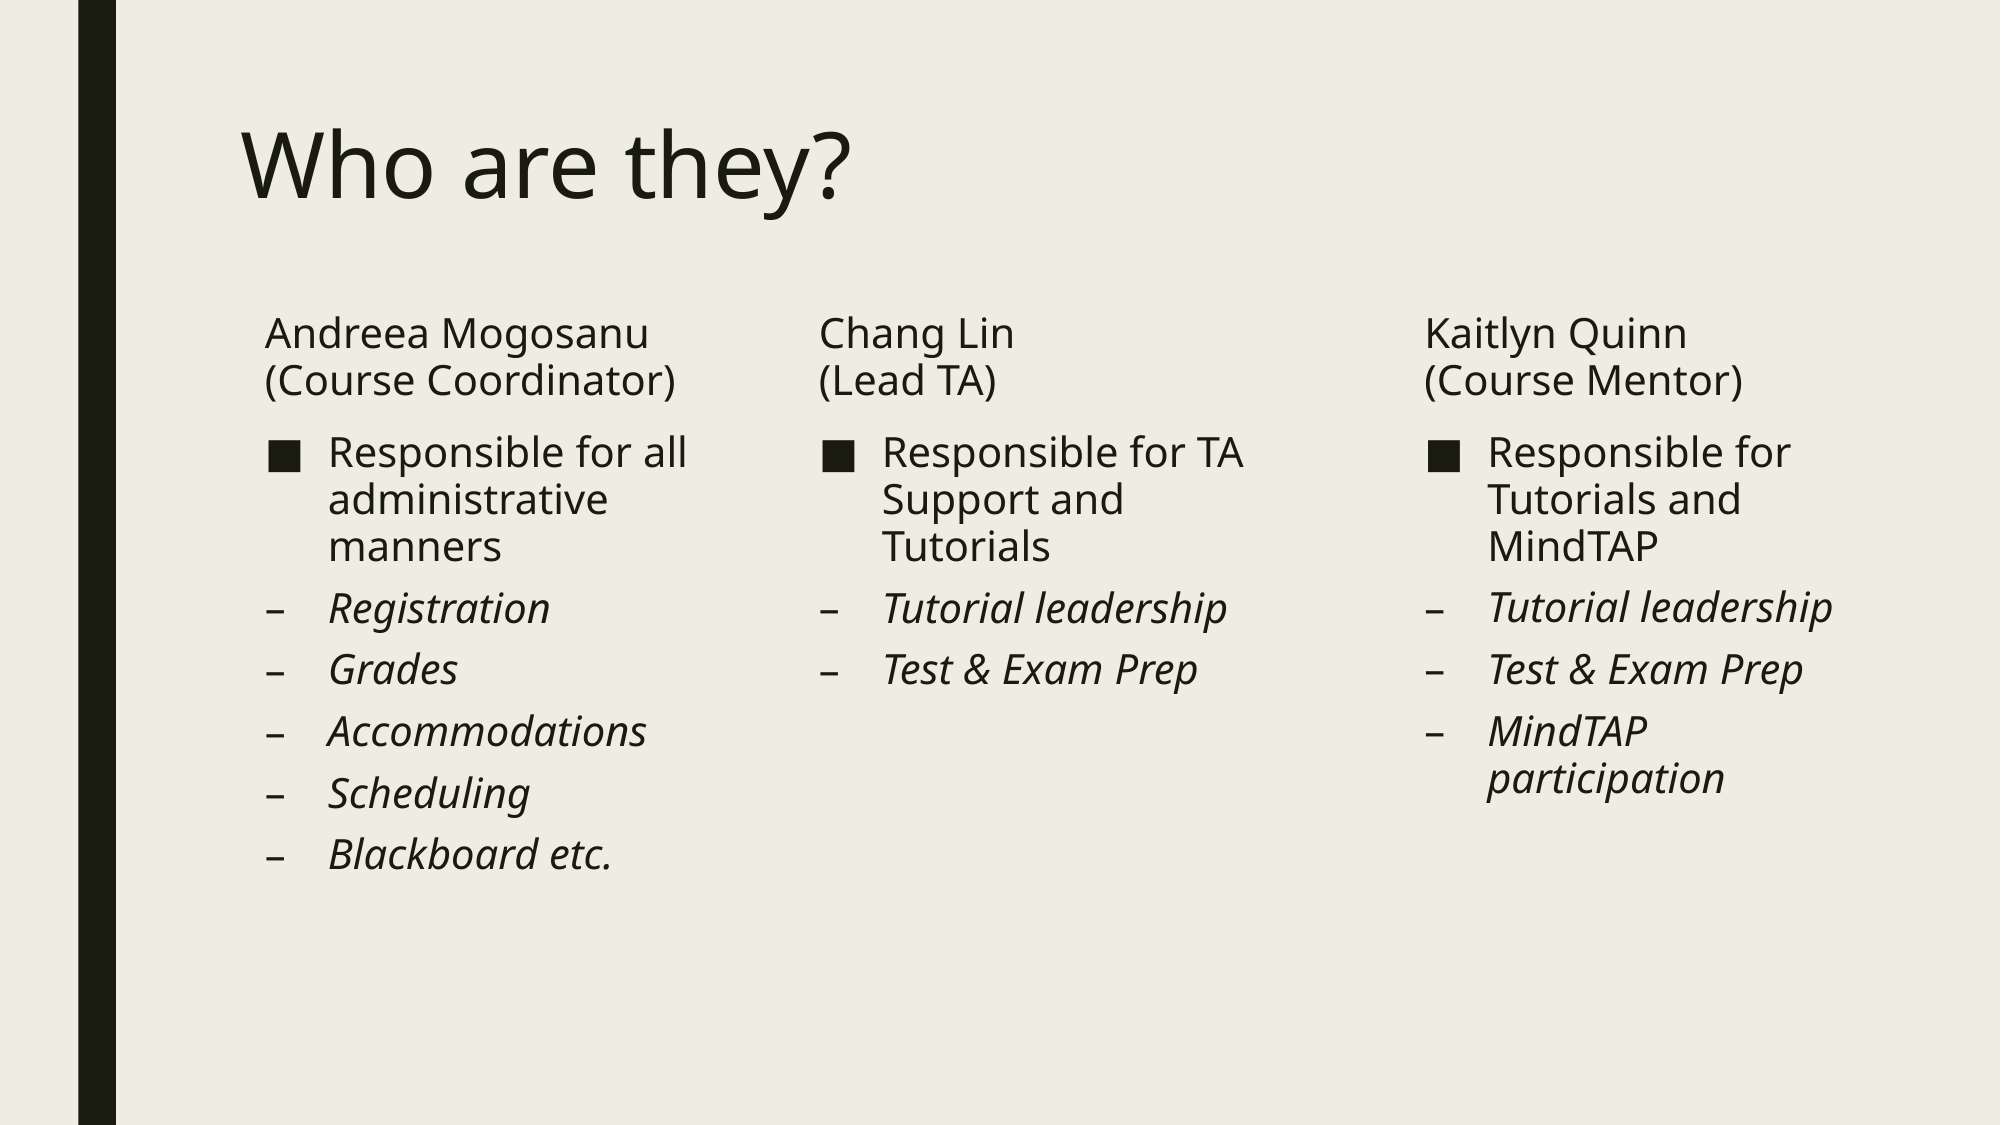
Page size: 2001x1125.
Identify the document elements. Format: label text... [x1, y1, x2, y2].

text_box Andreea Mogosanu (Course Coordinator) Responsible for all administrative manners Registration Grades Accommodations Scheduling Blackboard etc. [249, 303, 718, 891]
text_box Chang Lin (Lead TA) Responsible for TA Support and Tutorials Tutorial leadership Test & Exam Prep [803, 303, 1272, 891]
list Kaitlyn Quinn (Course Mentor) Responsible for Tutorials and MindTAP Tutorial leadership Test & Exam Prep MindTAP participation [1409, 303, 1877, 891]
title Who are they? [225, 112, 1800, 357]
